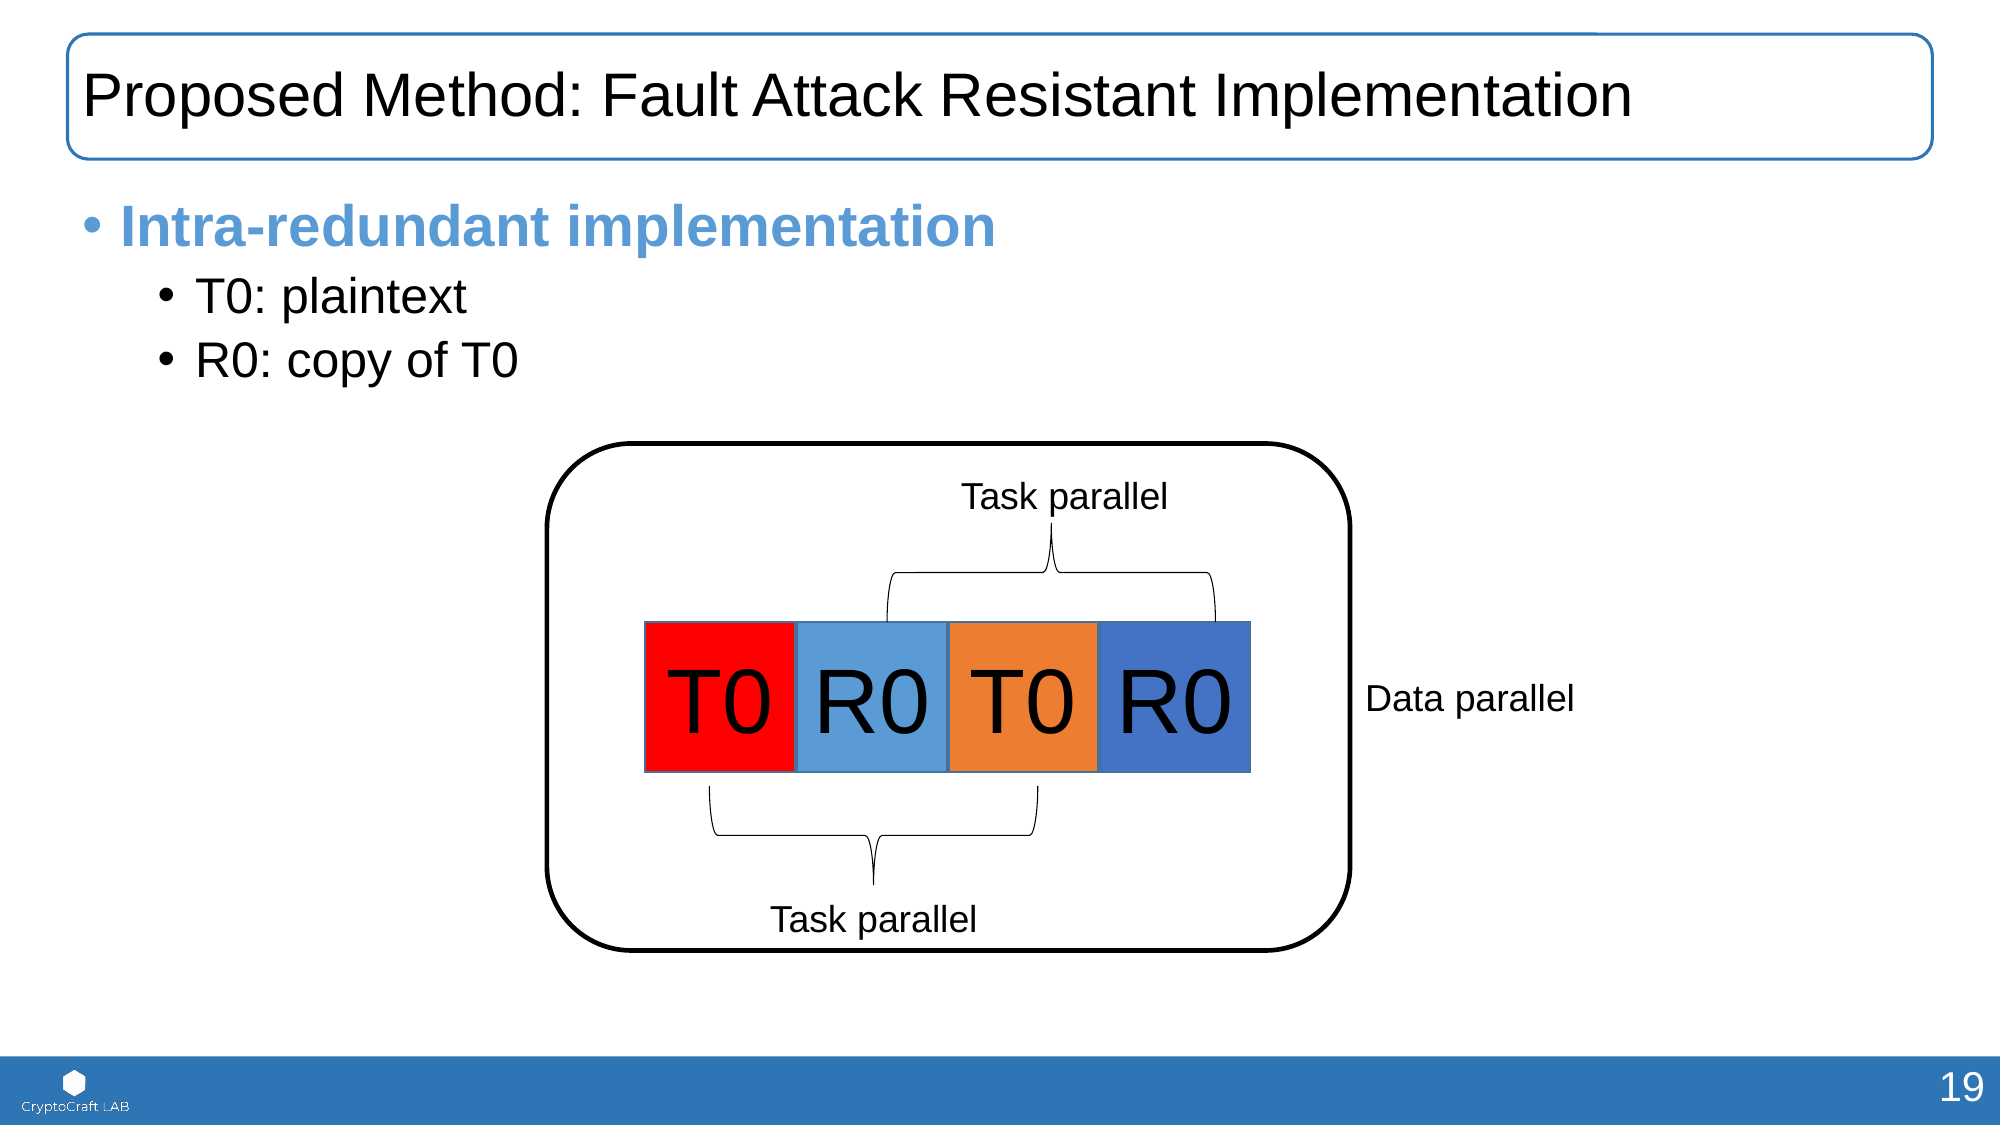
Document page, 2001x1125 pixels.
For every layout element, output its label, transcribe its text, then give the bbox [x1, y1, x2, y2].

text_box [545, 442, 1352, 952]
picture [13, 1061, 138, 1123]
list Intra-redundant implementation T0: plaintext R0: copy of T0 [67, 189, 1933, 1019]
title Proposed Method: Fault Attack Resistant Implementation [67, 34, 1933, 160]
text_box Data parallel [1350, 666, 1590, 727]
text_box Task parallel [754, 887, 993, 948]
text_box Task parallel [946, 464, 1184, 525]
